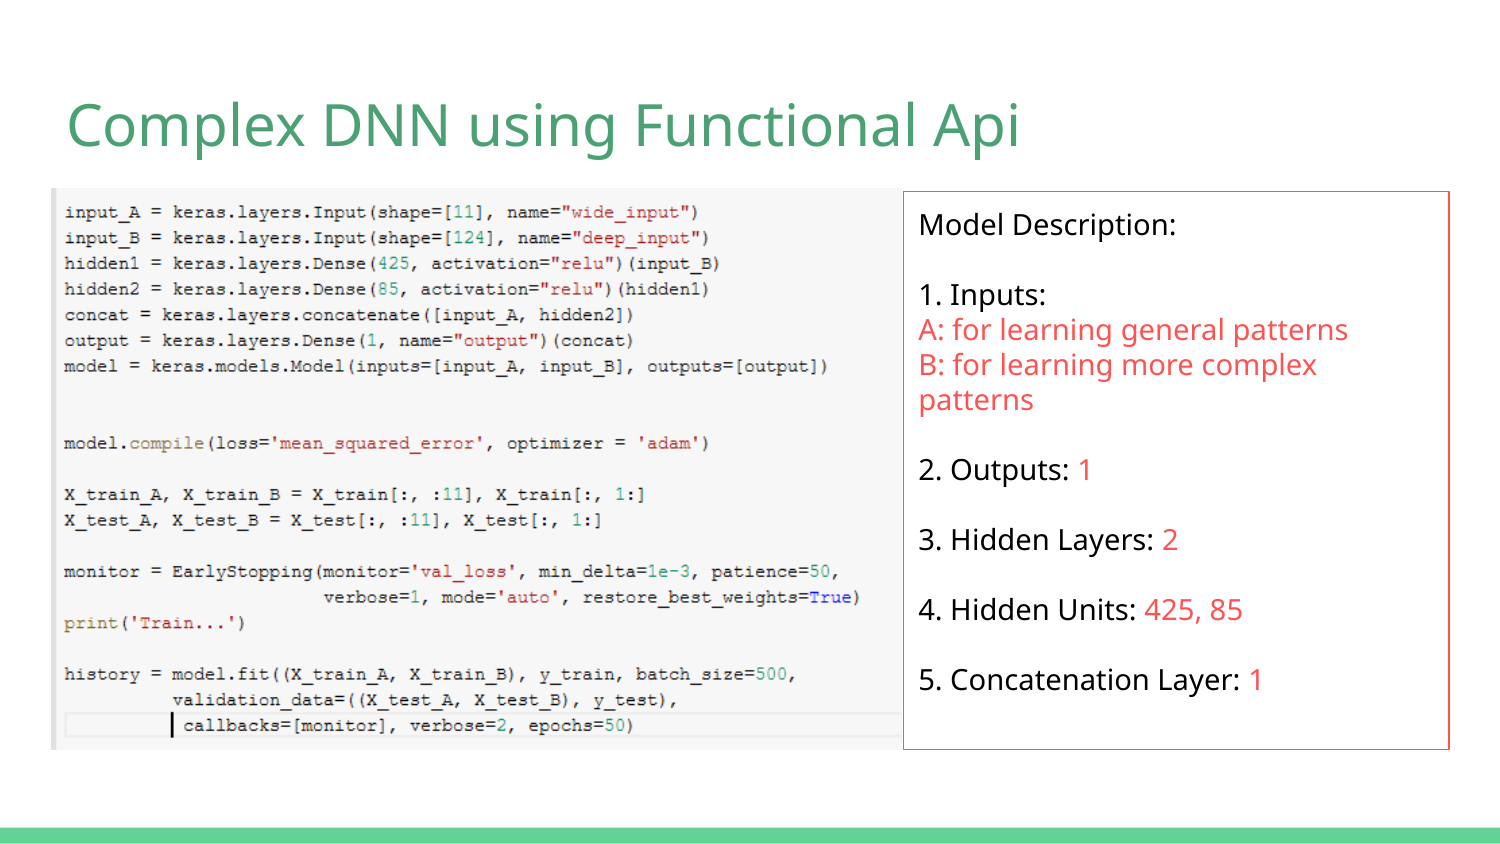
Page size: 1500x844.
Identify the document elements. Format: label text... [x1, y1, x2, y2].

picture [50, 188, 902, 750]
text_box Model Description: 1. Inputs: A: for learning general patterns B: for learning more complex patterns 2. Outputs: 1 3. Hidden Layers: 2 4. Hidden Units: 425, 85 5. Concatenation Layer: 1 [905, 191, 1449, 750]
title Complex DNN using Functional Api [51, 72, 1449, 167]
